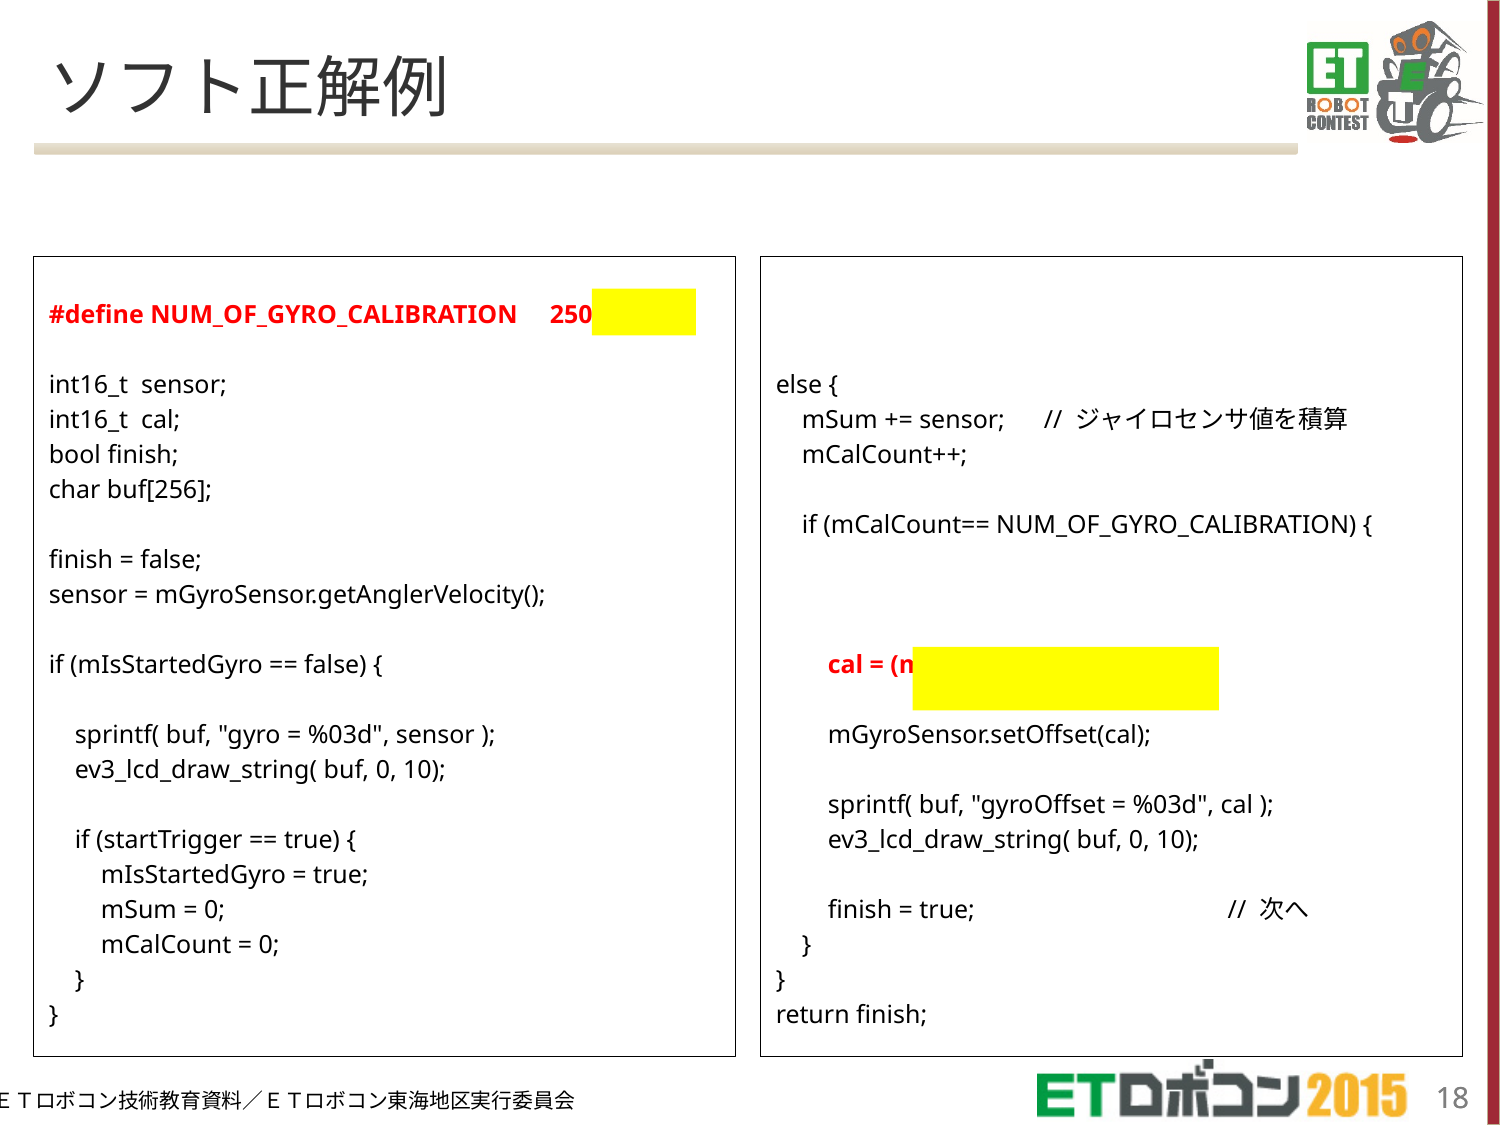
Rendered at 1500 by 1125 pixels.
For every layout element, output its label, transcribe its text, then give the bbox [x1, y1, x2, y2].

text_box [911, 645, 1221, 712]
title ソフト正解例 [33, 30, 1295, 139]
picture [1307, 21, 1484, 143]
picture [1037, 1059, 1409, 1124]
list #define NUM_OF_GYRO_CALIBRATION 250 int16_t sensor; int16_t cal; bool finish; char buf[256]; finish = false; sensor = mGyroSensor.getAnglerVelocity(); if (mIsStartedGyro == false) { sprintf( buf, "gyro = %03d", sensor ); ev3_lcd_draw_string( buf, 0, 10); if (startTrigger == true) { mIsStartedGyro = true; mSum = 0; mCalCount = 0; } } [33, 256, 736, 1057]
text_box else { mSum += sensor; // ジャイロセンサ値を積算 mCalCount++; if (mCalCount== NUM_OF_GYRO_CALIBRATION) { cal = (mSum / mCalCount); mGyroSensor.setOffset(cal); sprintf( buf, "gyroOffset = %03d", cal ); ev3_lcd_draw_string( buf, 0, 10); finish = true; // 次へ } } return finish; [760, 256, 1463, 1057]
text_box 17 [1406, 1072, 1485, 1125]
text_box [590, 287, 698, 337]
